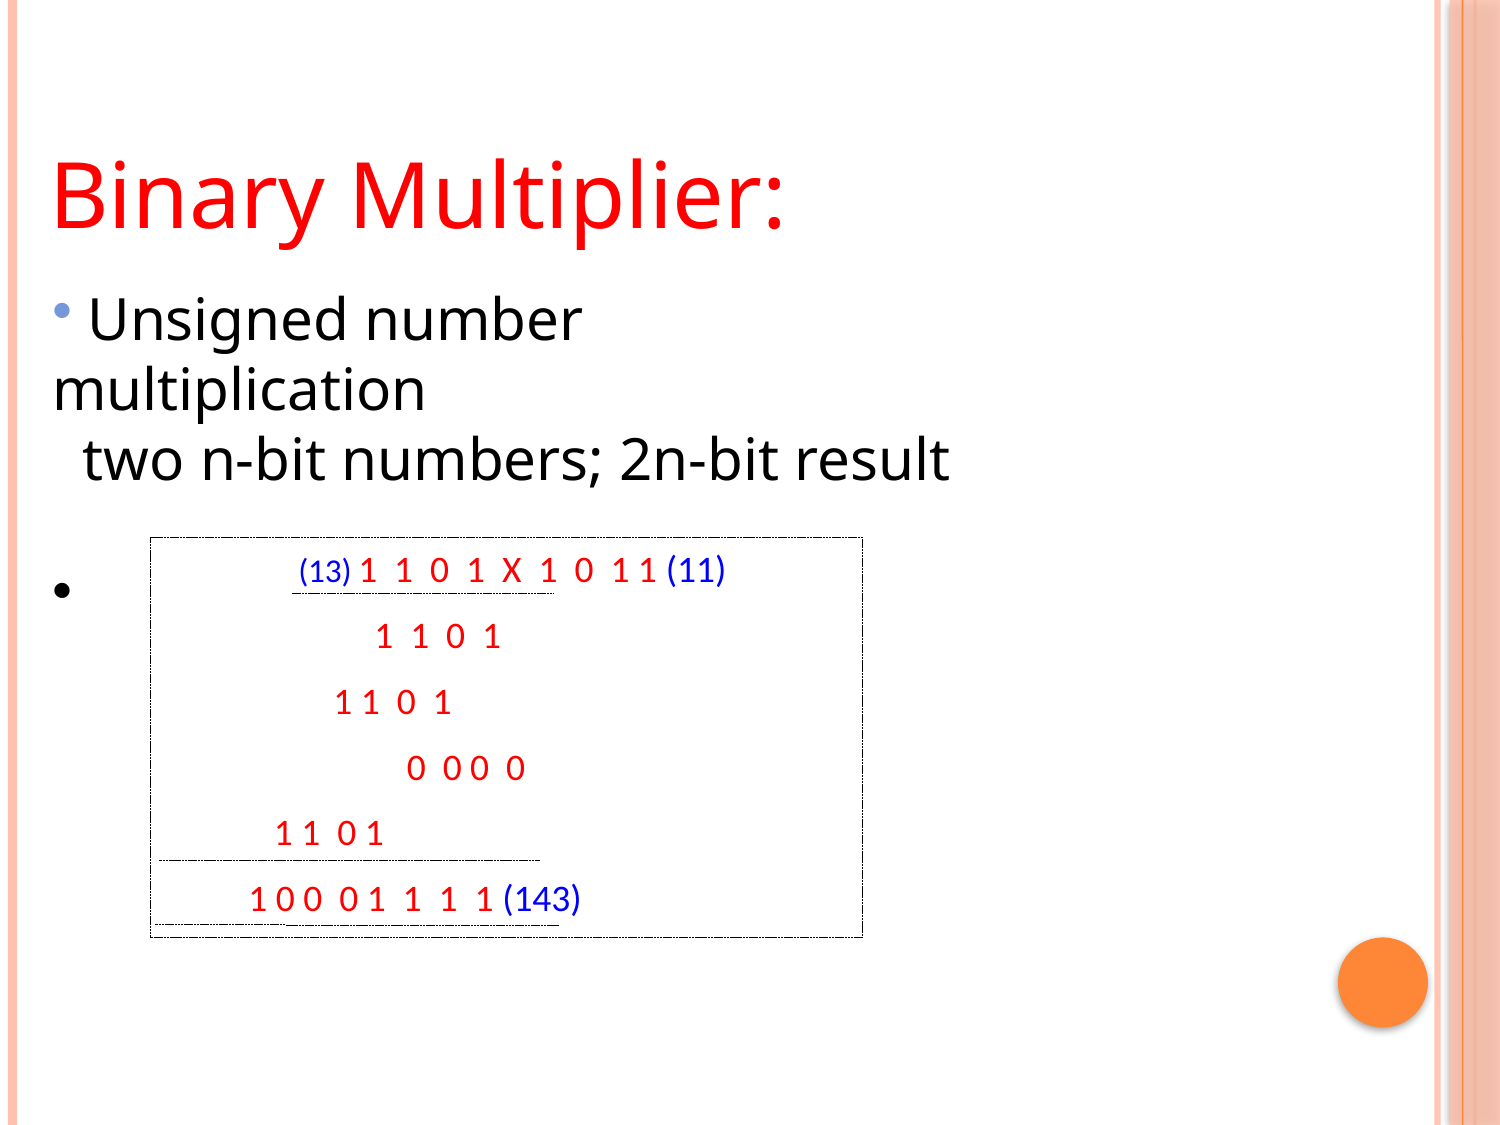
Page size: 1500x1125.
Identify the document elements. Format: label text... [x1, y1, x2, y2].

text_box Binary Multiplier: [12, 149, 825, 234]
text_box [149, 536, 863, 938]
text_box Unsigned number multiplication two n-bit numbers; 2n-bit result [37, 275, 988, 640]
